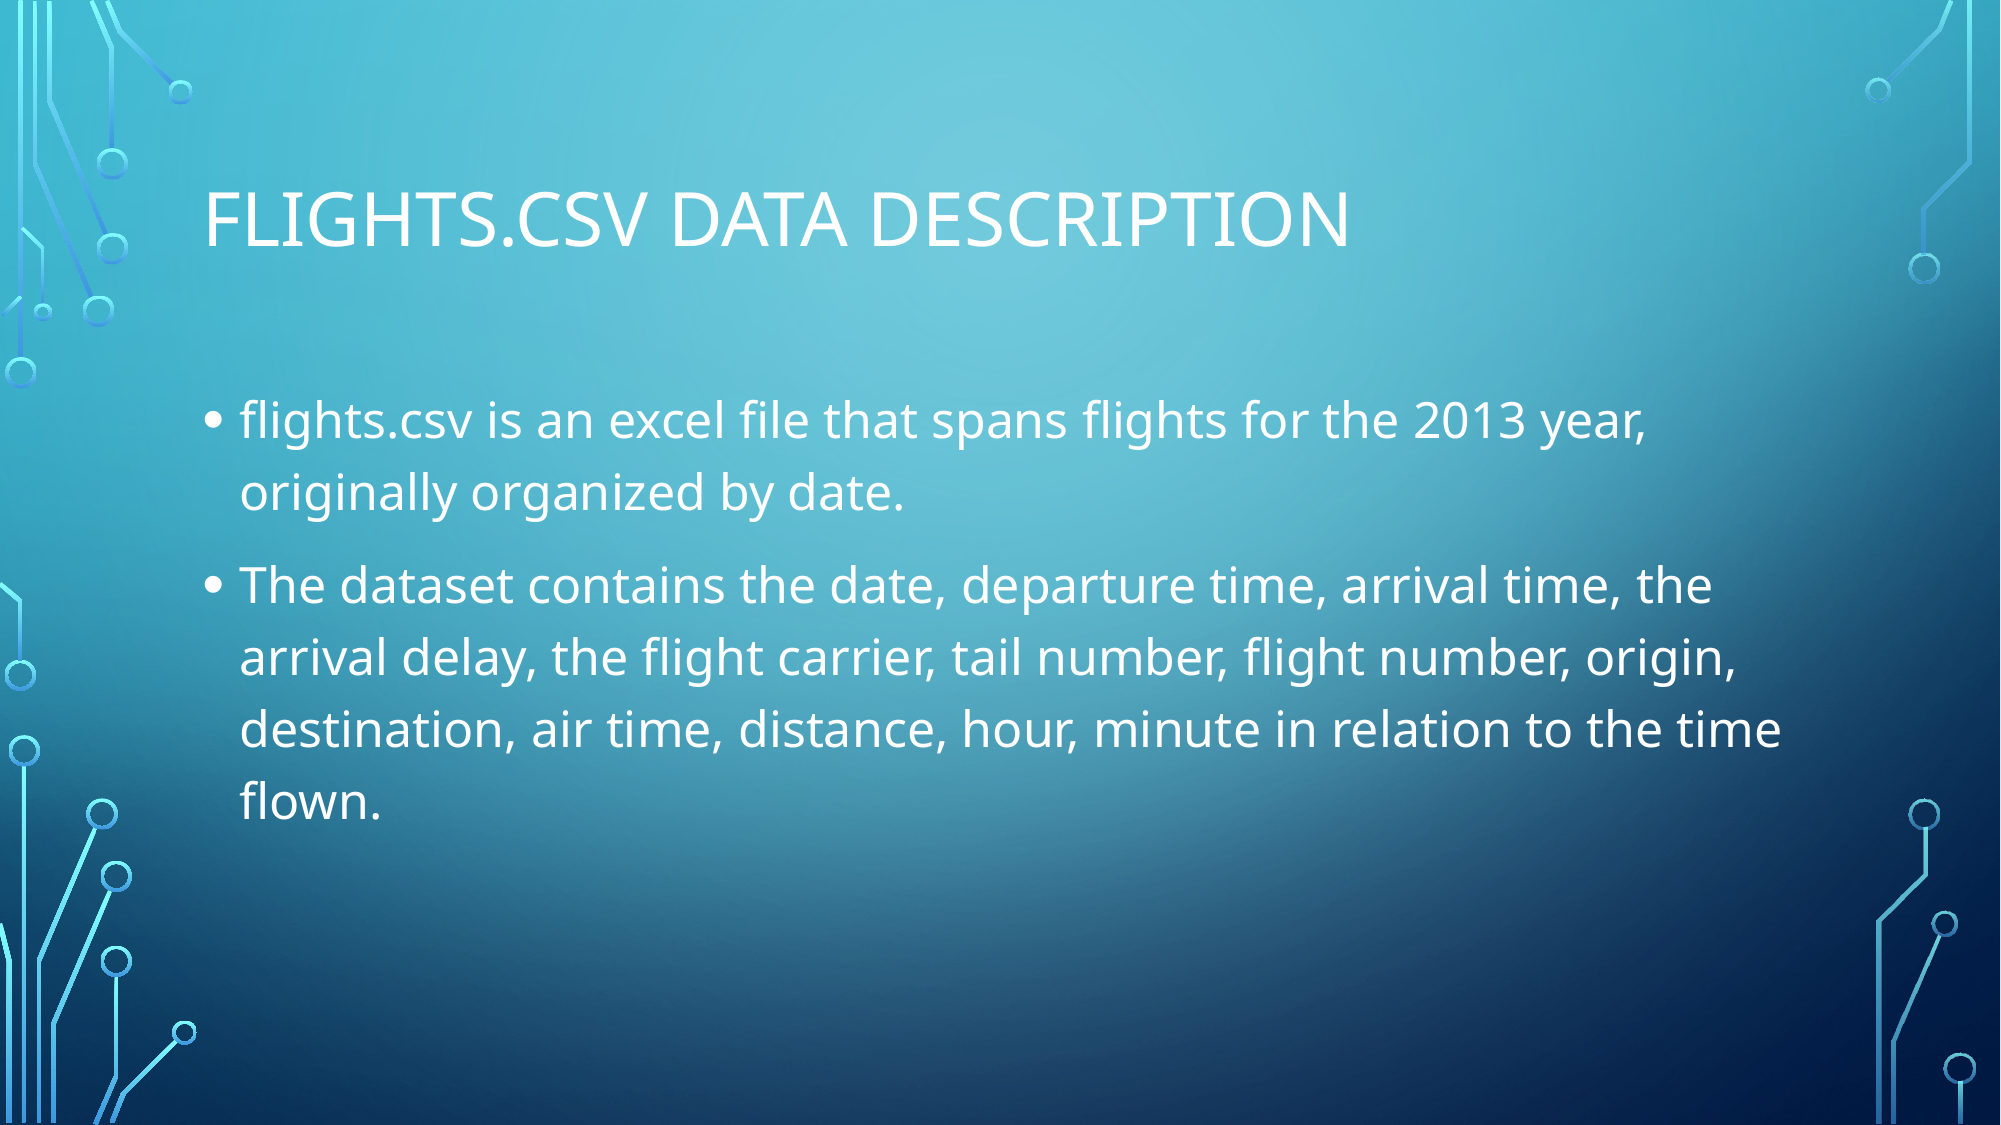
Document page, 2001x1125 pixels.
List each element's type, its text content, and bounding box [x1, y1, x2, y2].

title Flights.csv Data Description [187, 101, 1813, 344]
list flights.csv is an excel file that spans flights for the 2013 year, originally organized by date. The dataset contains the date, departure time, arrival time, the arrival delay, the flight carrier, tail number, flight number, origin, destination, air time, distance, hour, minute in relation to the time flown. [187, 369, 1813, 950]
